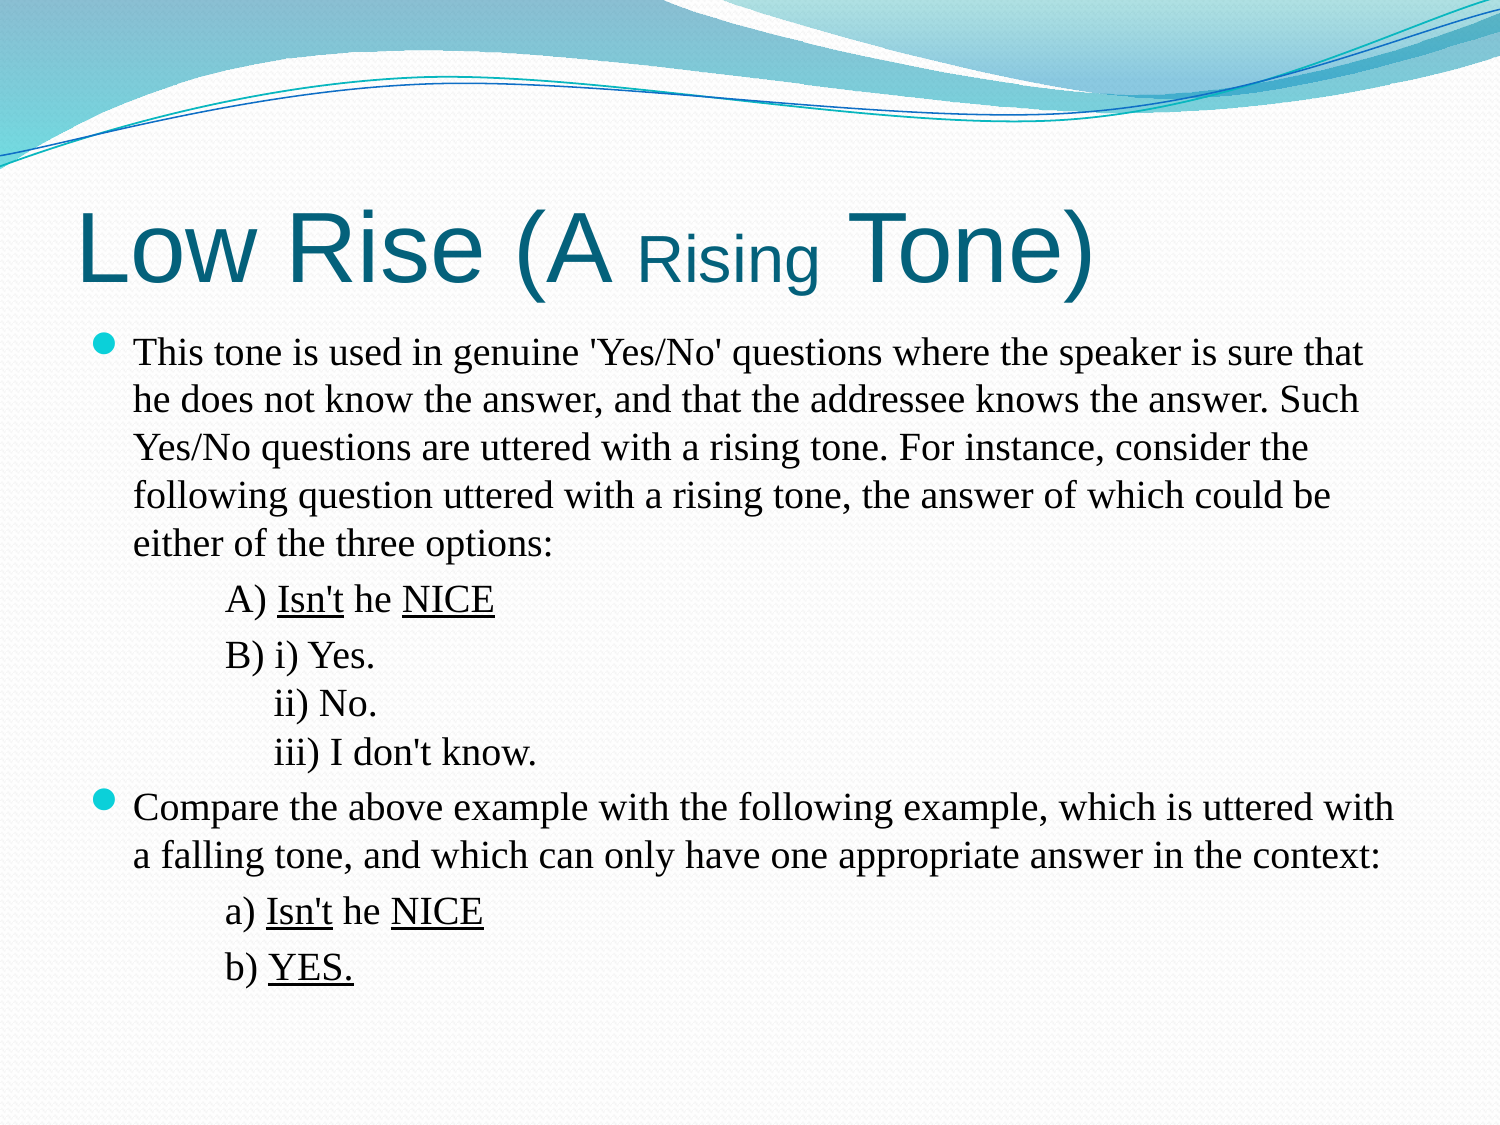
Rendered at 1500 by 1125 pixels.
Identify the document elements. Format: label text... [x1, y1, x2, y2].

list This tone is used in genuine 'Yes/No' questions where the speaker is sure that he does not know the answer, and that the addressee knows the answer. Such Yes/No questions are uttered with a rising tone. For instance, consider the following question uttered with a rising tone, the answer of which could be either of the three options: A) Isn't he NICE B) i) Yes. ii) No. iii) I don't know. Compare the above example with the following example, which is uttered with a falling tone, and which can only have one appropriate answer in the context: a) Isn't he NICE b) YES. [75, 317, 1425, 1038]
title Low Rise (A Rising Tone) [75, 115, 1425, 303]
